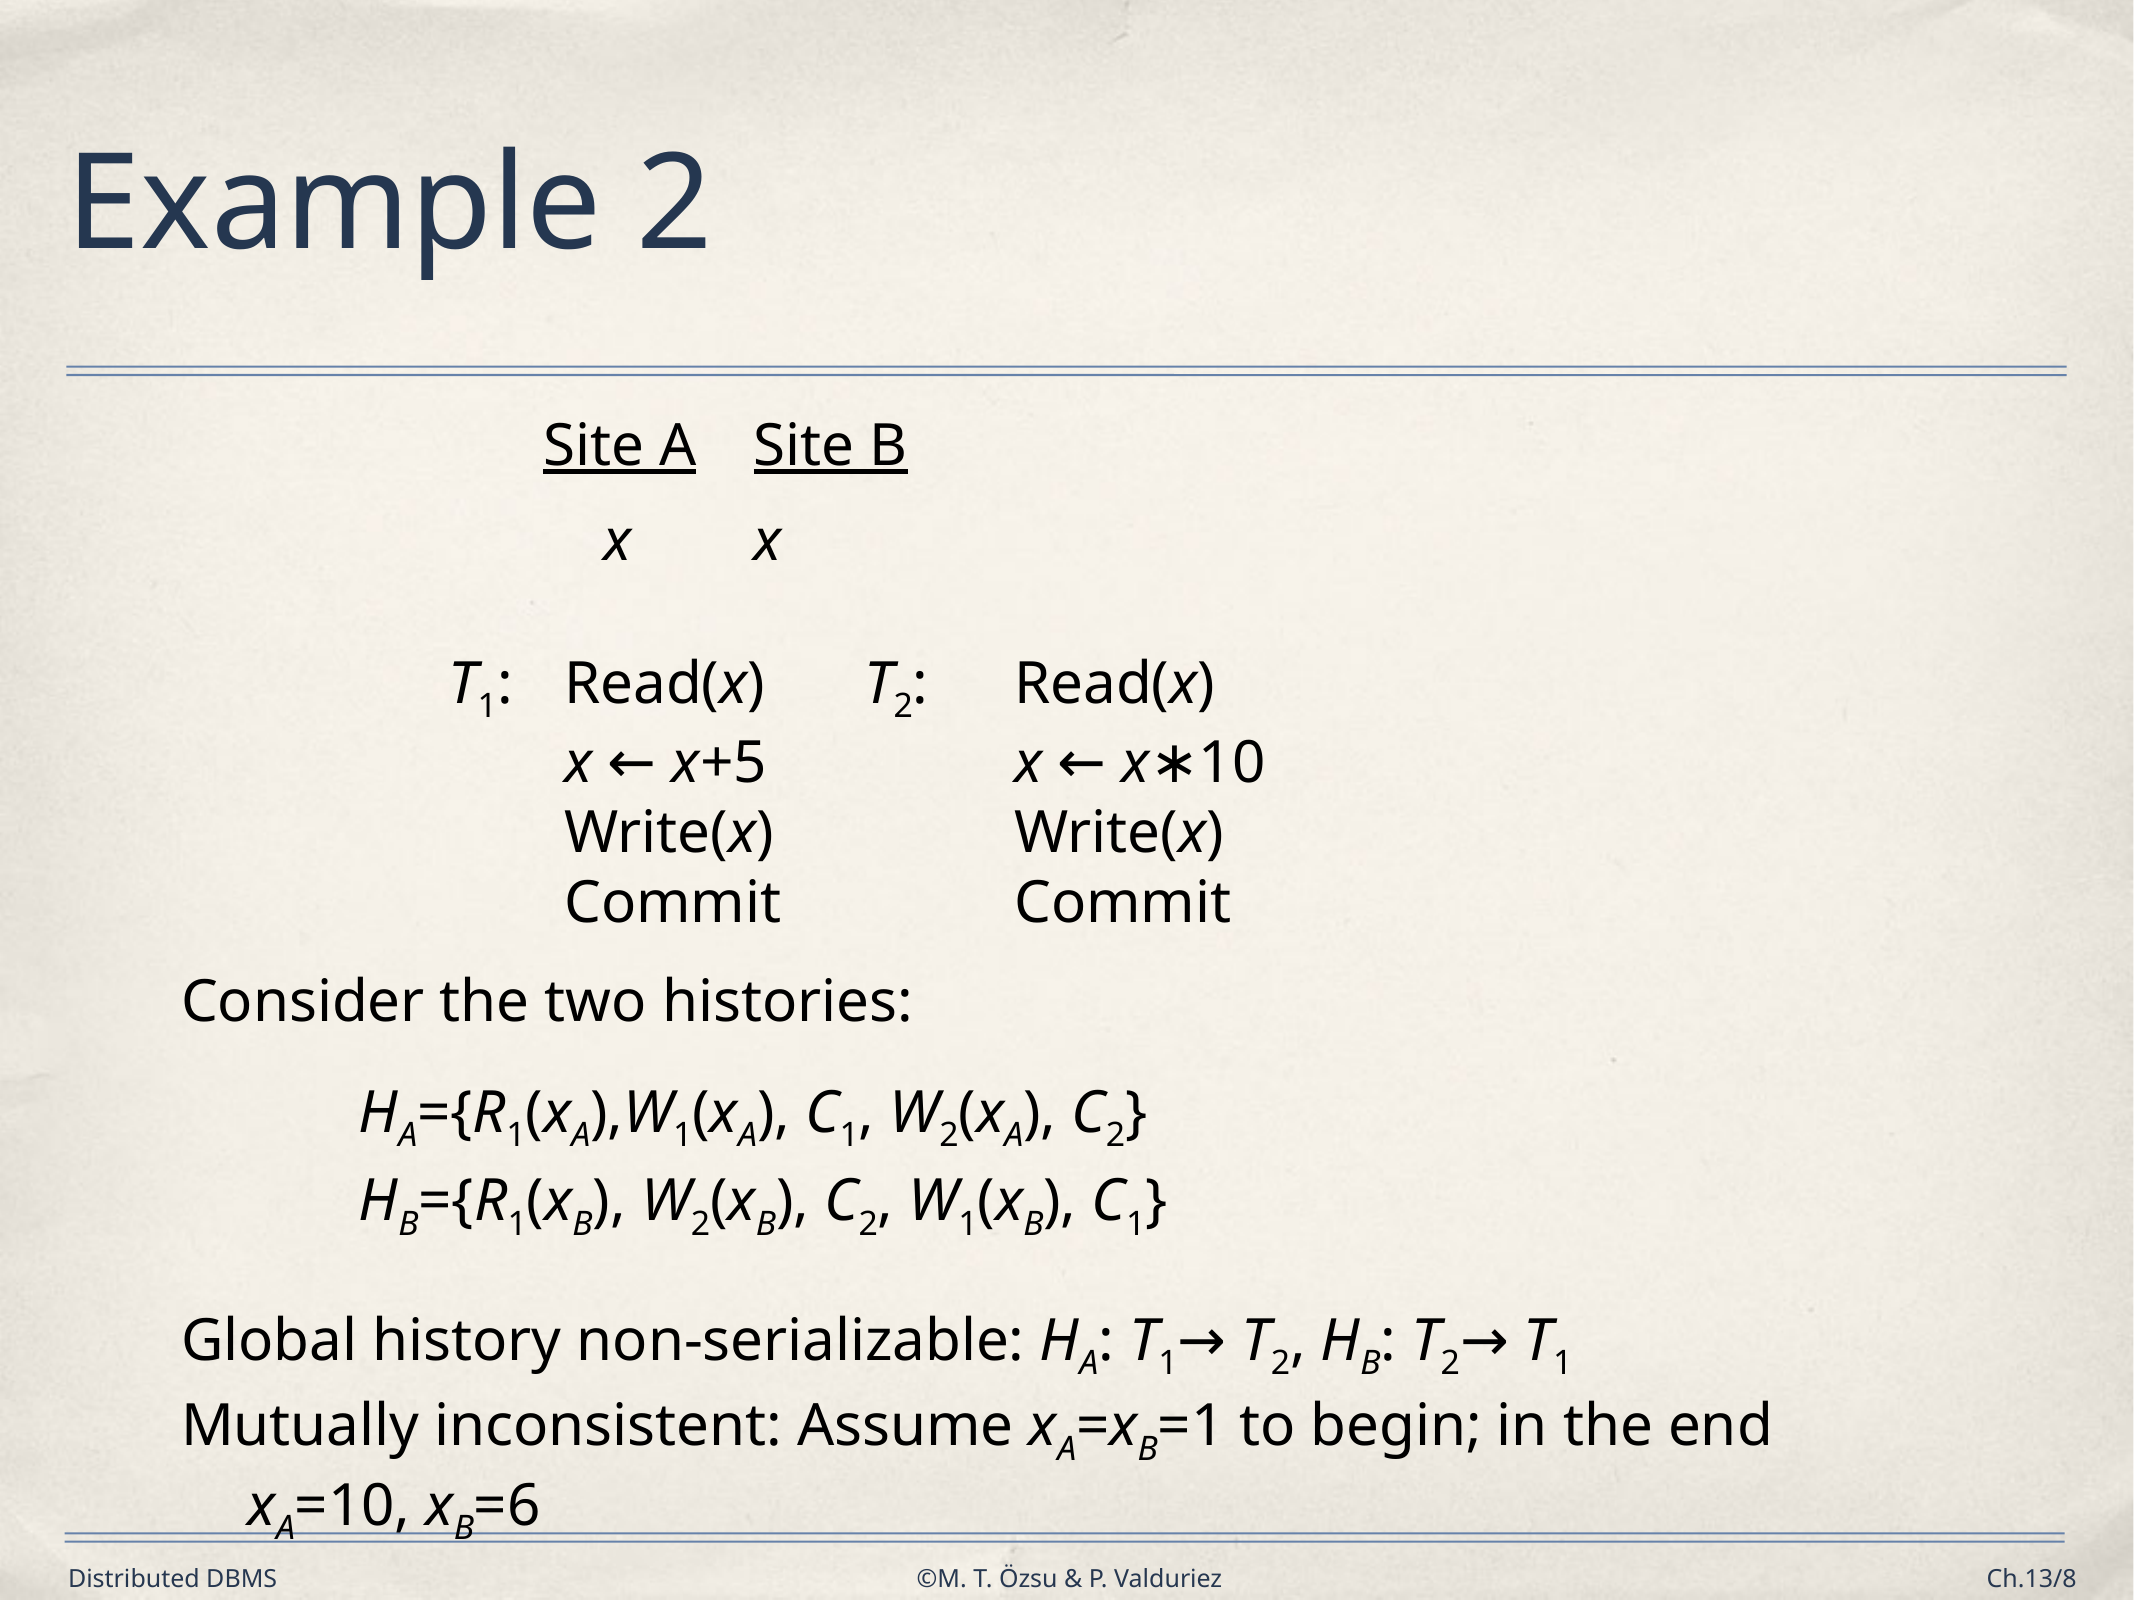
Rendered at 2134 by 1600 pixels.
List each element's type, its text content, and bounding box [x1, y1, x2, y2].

picture [0, 0, 2134, 1600]
list Site A Site B x x [535, 398, 1447, 612]
text_box HA={R1(xA),W1(xA), C1, W2(xA), C2} HB={R1(xB), W2(xB), C2, W1(xB), C1} [337, 1063, 2009, 1253]
text_box Consider the two histories: [159, 953, 1832, 1060]
text_box T1: Read(x) T2: Read(x) x ← x+5 x ← x∗10 Write(x) Write(x) Commit Commit [427, 634, 1519, 945]
text_box Global history non-serializable: HA: T1→ T2, HB: T2→ T1 Mutually inconsistent: Assume xA=xB=1 to begin; in the end xA=10, xB=6 [159, 1291, 1941, 1556]
title Example 2 [58, 72, 2075, 338]
